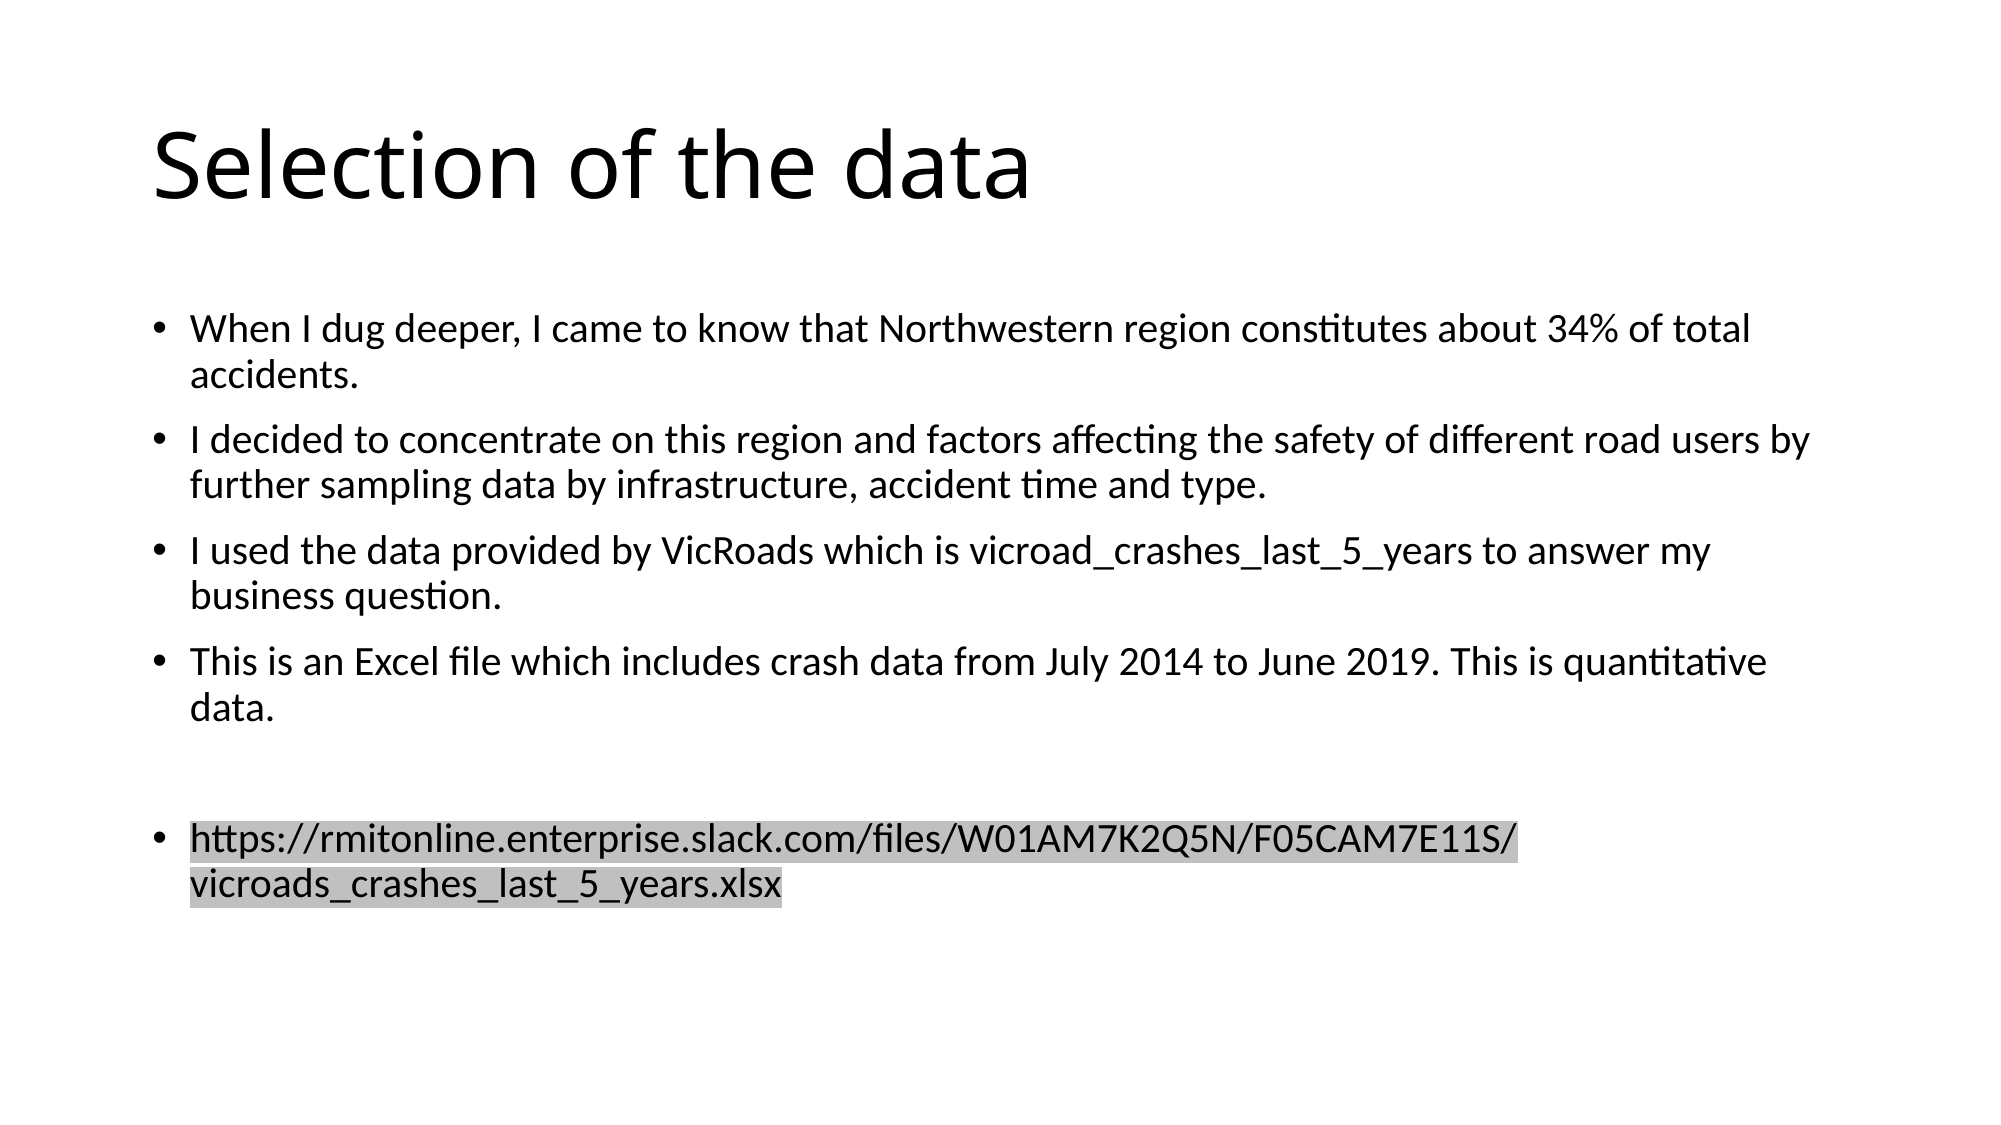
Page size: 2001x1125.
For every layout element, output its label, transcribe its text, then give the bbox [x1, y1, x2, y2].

list When I dug deeper, I came to know that Northwestern region constitutes about 34% of total accidents. I decided to concentrate on this region and factors affecting the safety of different road users by further sampling data by infrastructure, accident time and type. I used the data provided by VicRoads which is vicroad_crashes_last_5_years to answer my business question. This is an Excel file which includes crash data from July 2014 to June 2019. This is quantitative data. https://rmitonline.enterprise.slack.com/files/W01AM7K2Q5N/F05CAM7E11S/vicroads_crashes_last_5_years.xlsx [137, 299, 1863, 1014]
title Selection of the data [137, 59, 1863, 278]
